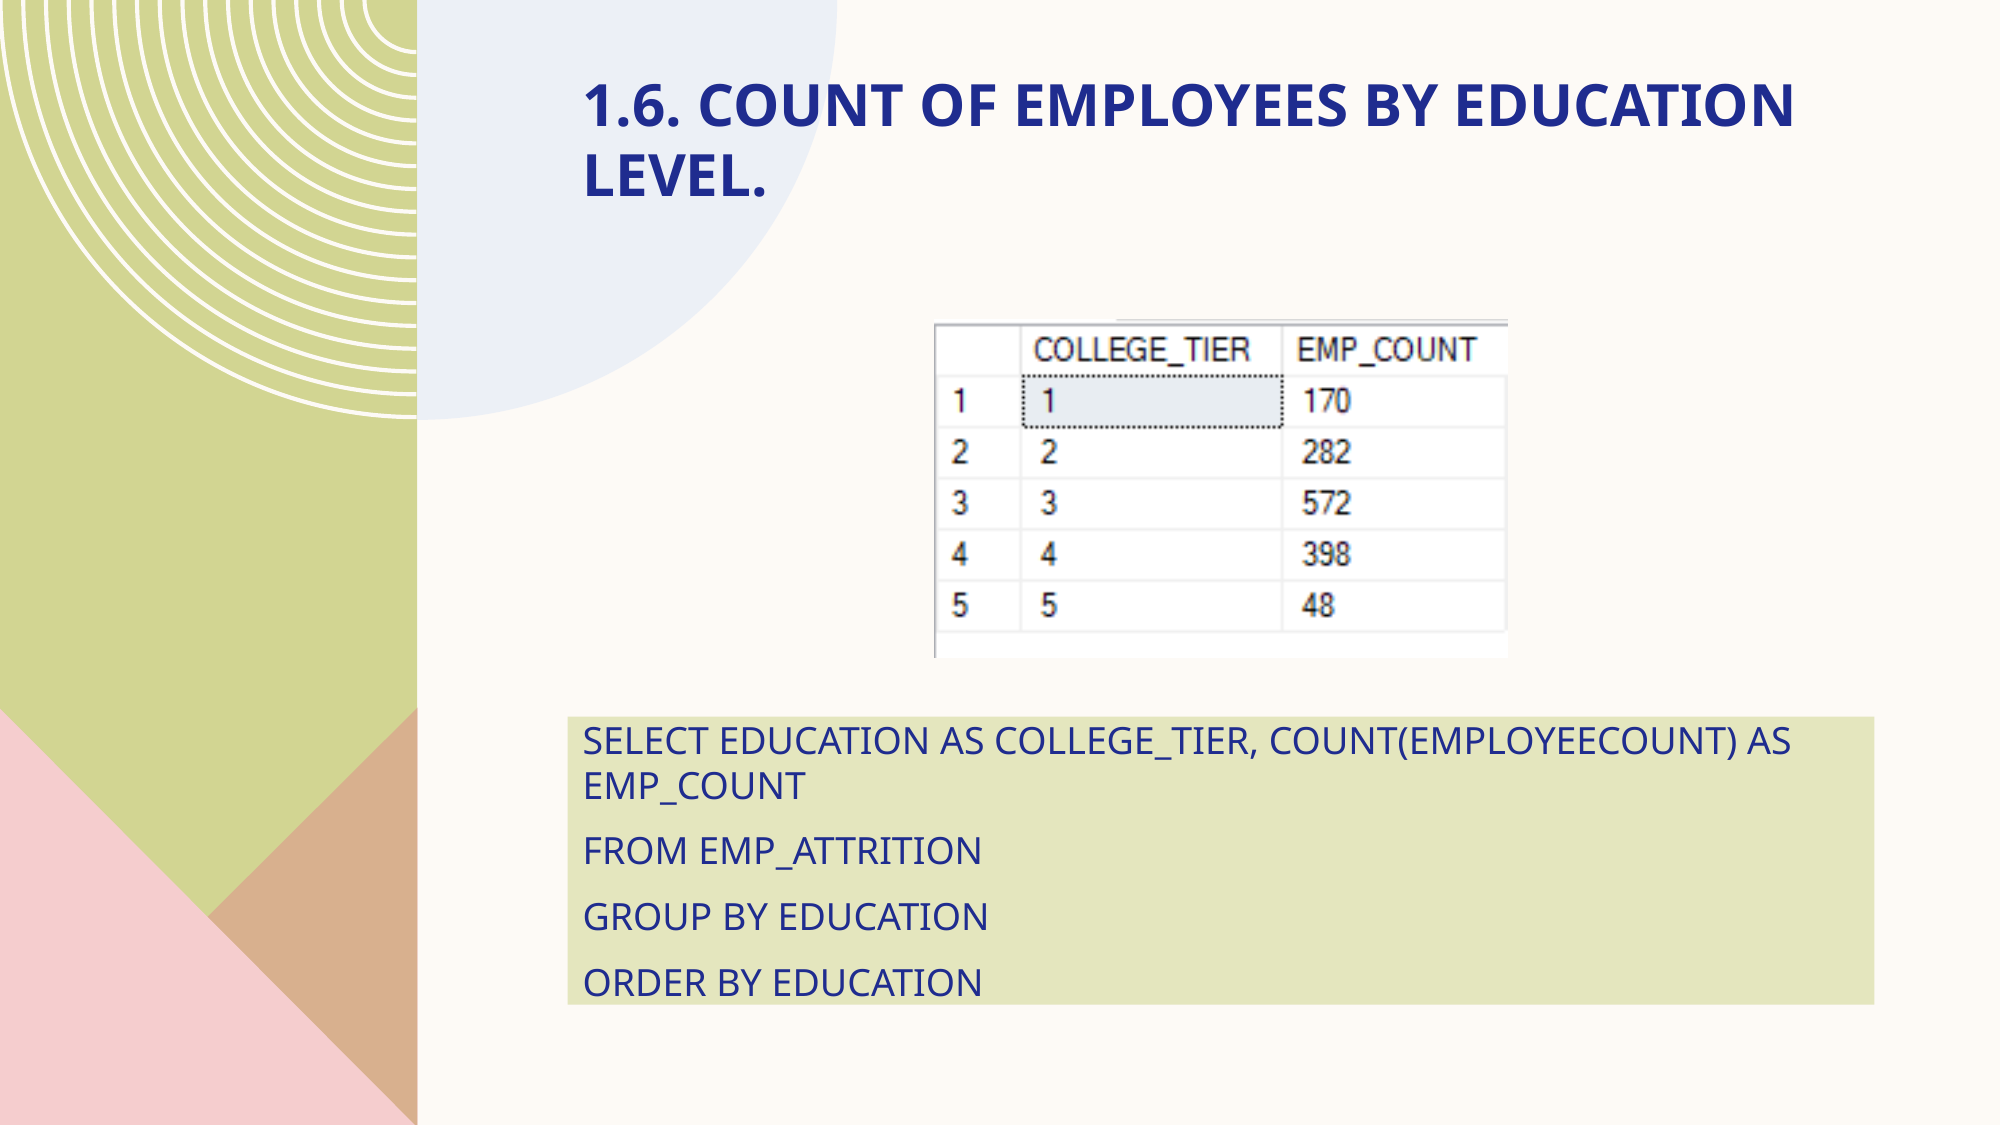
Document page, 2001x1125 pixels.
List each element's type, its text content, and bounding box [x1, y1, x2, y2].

title 1.6. Count of employees by Education level. [567, 45, 1875, 209]
picture [934, 319, 1508, 658]
list SELECT EDUCATION AS COLLEGE_TIER, COUNT(EMPLOYEECOUNT) AS EMP_COUNT FROM EMP_ATTRITION GROUP BY EDUCATION ORDER BY EDUCATION [567, 716, 1875, 1005]
